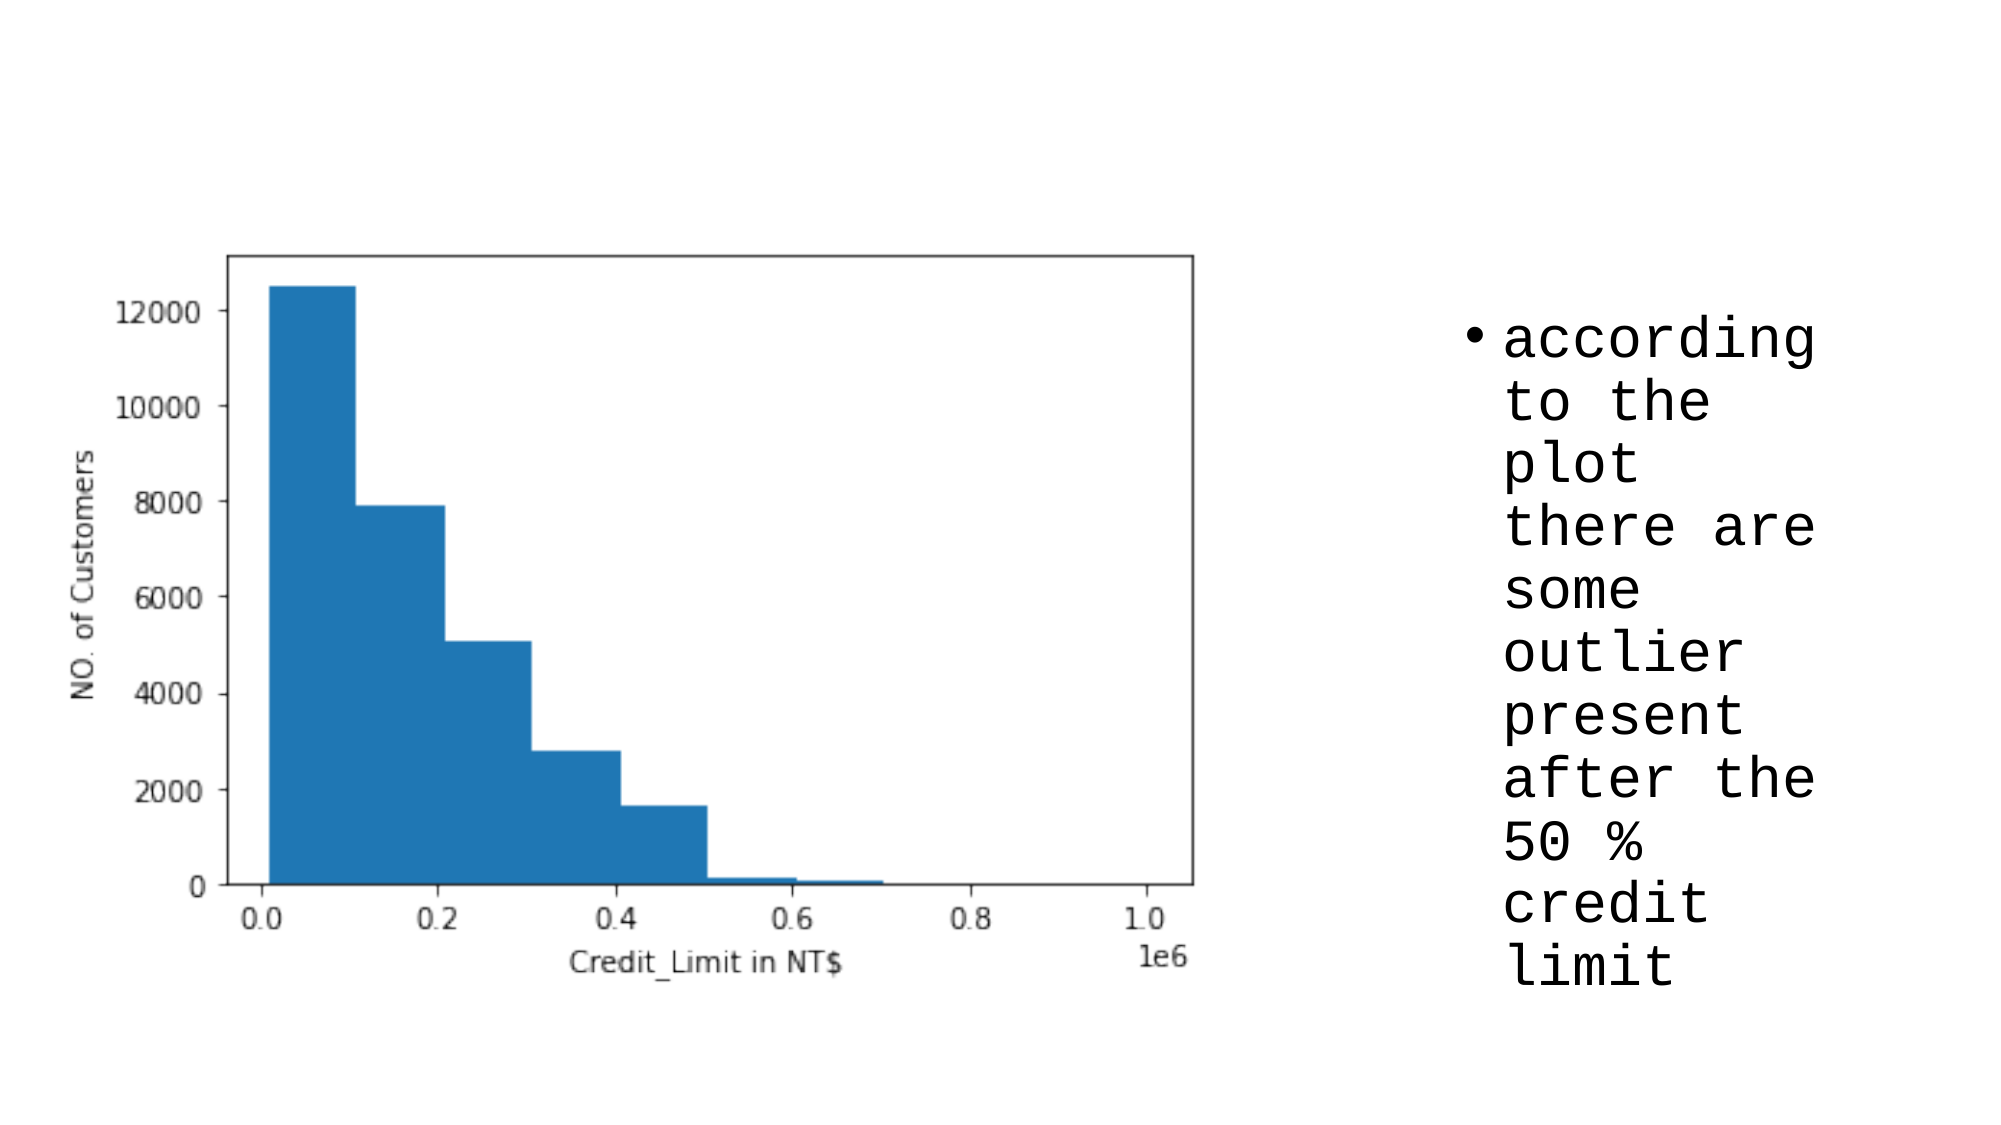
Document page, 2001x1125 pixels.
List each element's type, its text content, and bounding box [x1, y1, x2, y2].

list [54, 238, 1210, 997]
list according to the plot there are some outlier present after the 50 % credit limit [1449, 299, 1863, 1100]
